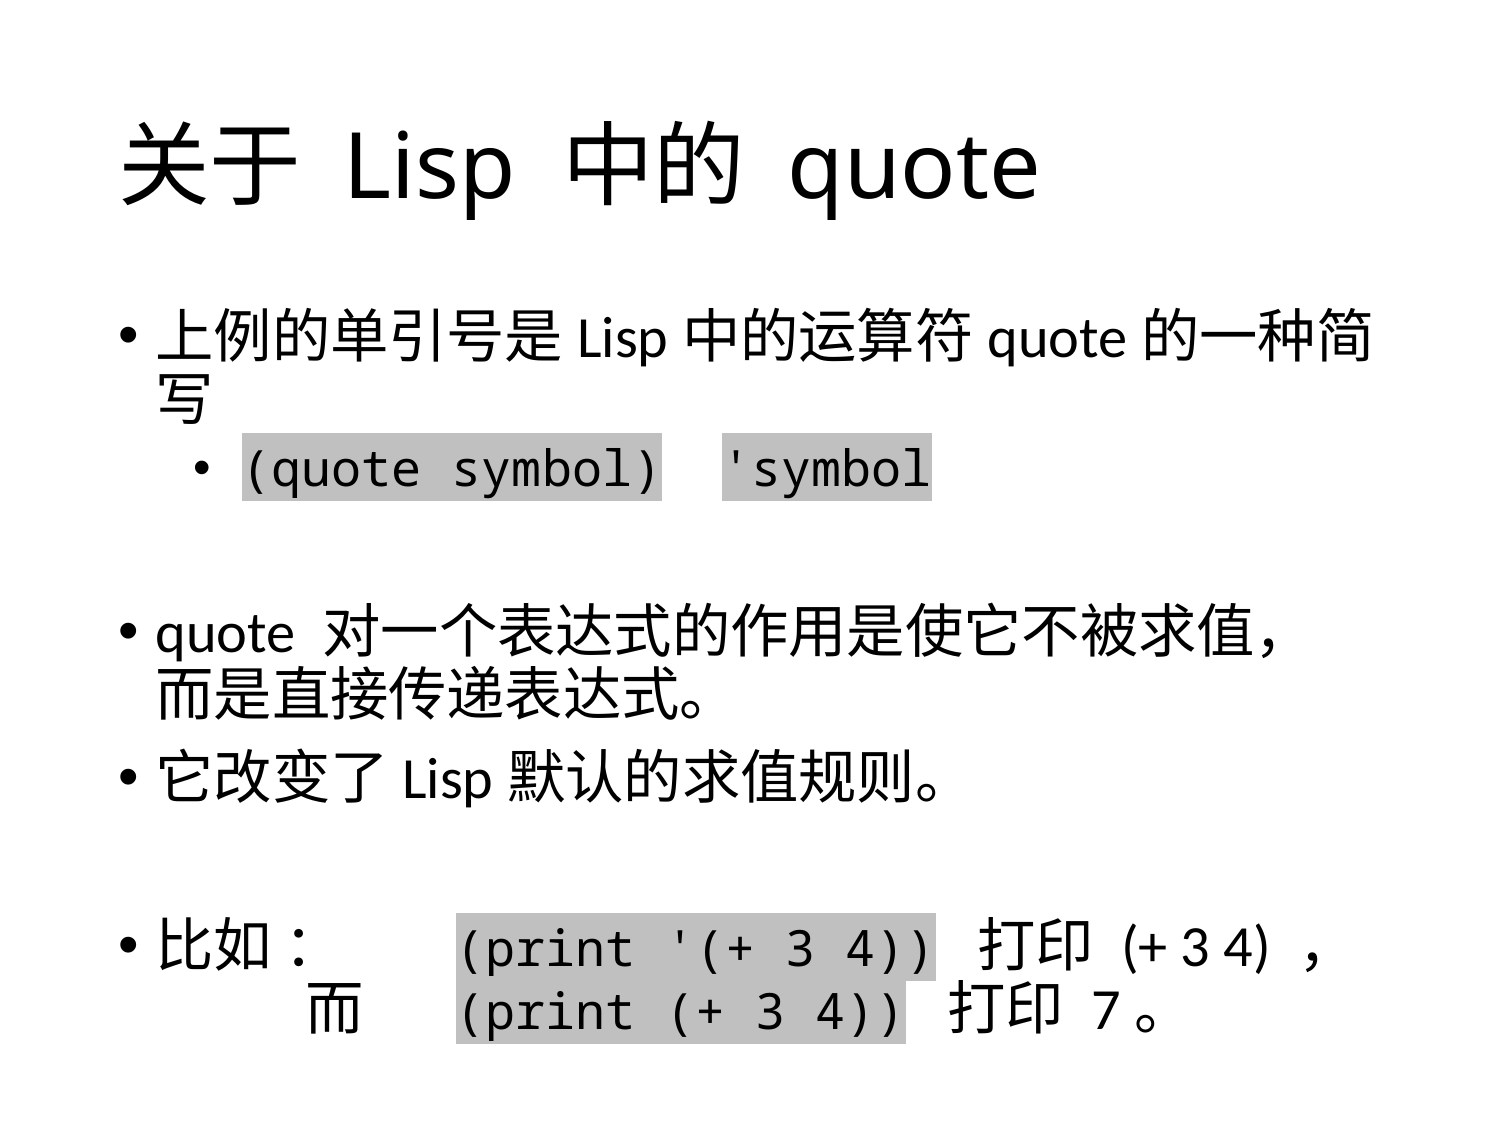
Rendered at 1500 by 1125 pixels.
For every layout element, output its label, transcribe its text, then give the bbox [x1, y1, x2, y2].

title 关于 Lisp 中的 quote [103, 59, 1397, 278]
